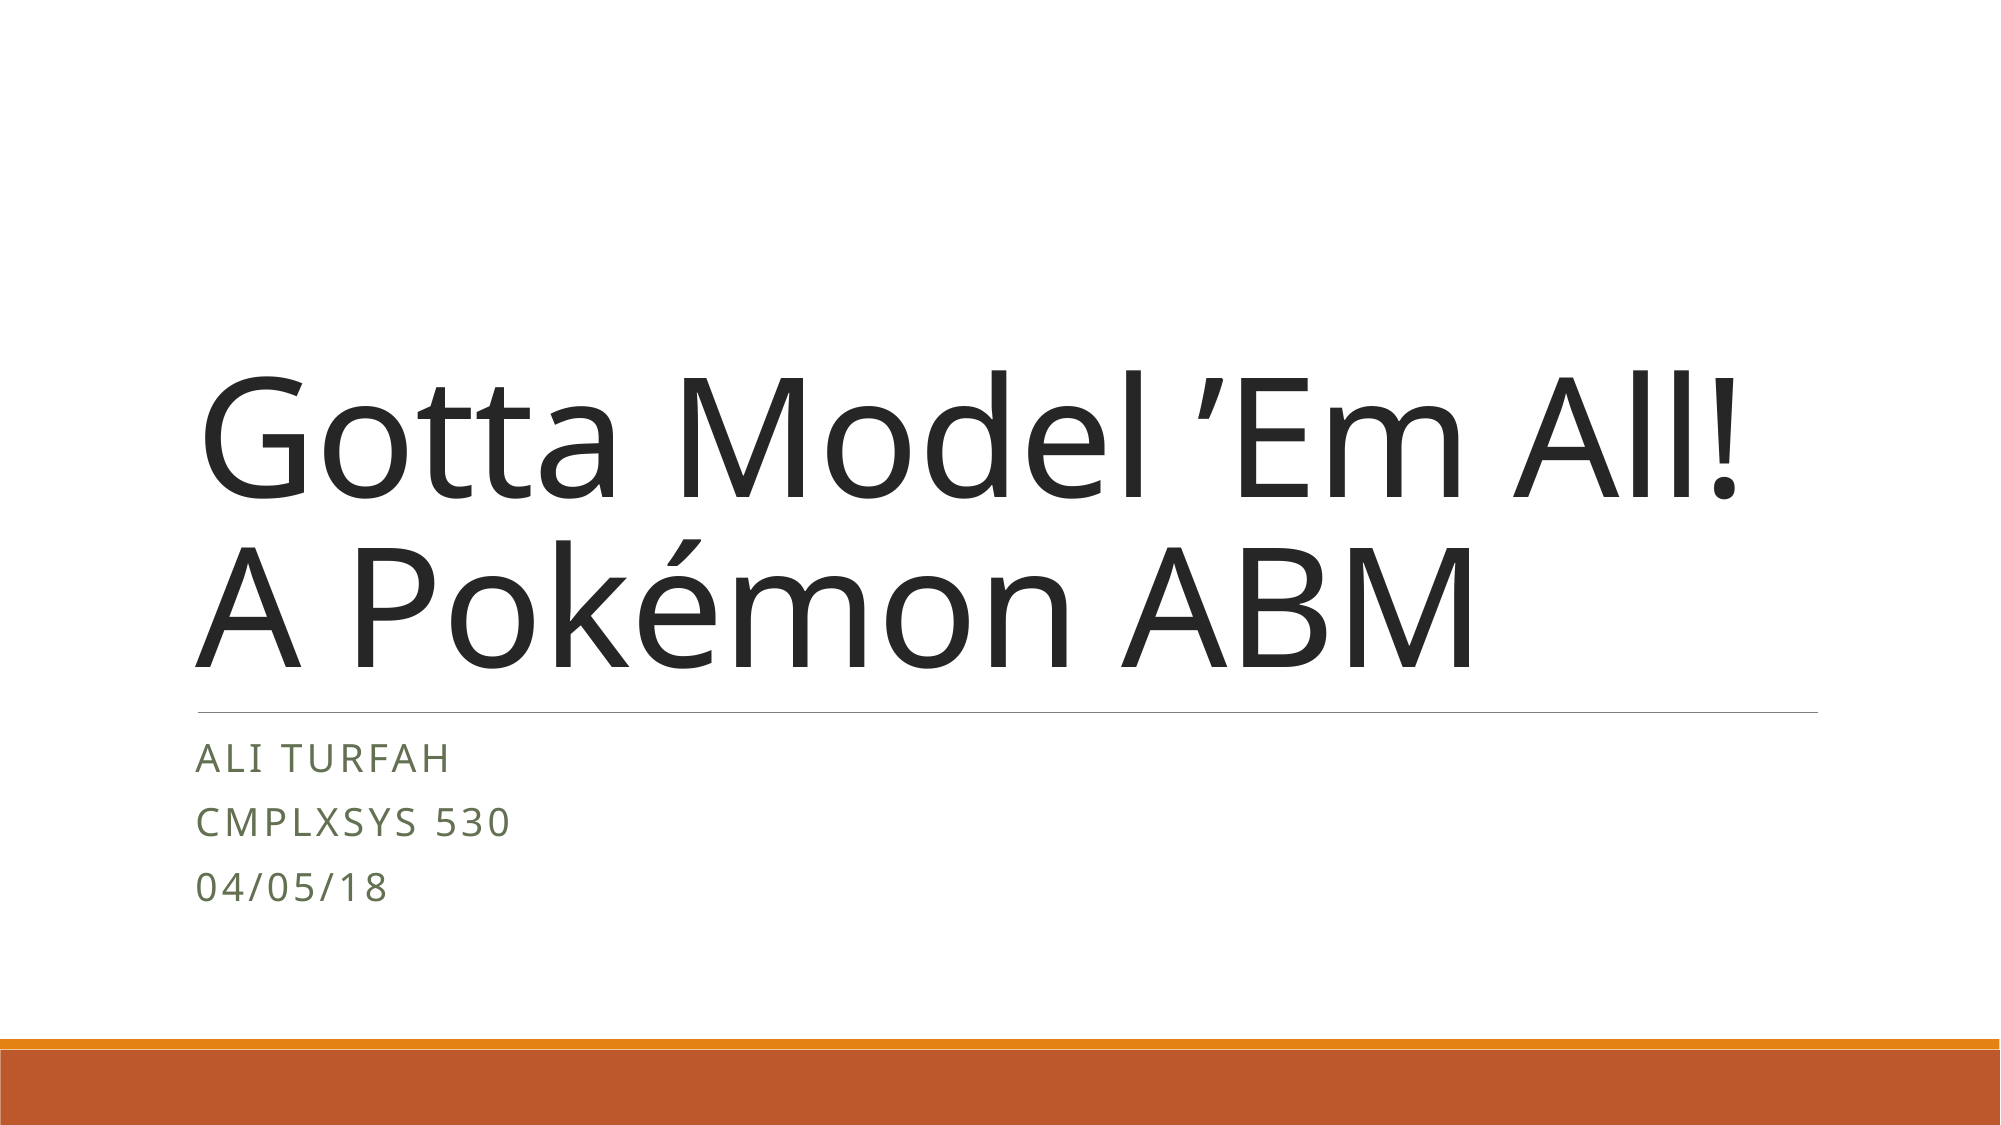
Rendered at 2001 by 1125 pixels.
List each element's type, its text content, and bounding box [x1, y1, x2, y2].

subtitle Ali Turfah CMPLXSYS 530 04/05/18 [180, 730, 1831, 919]
title Gotta Model ’Em All! A Pokémon ABM [180, 124, 1830, 710]
